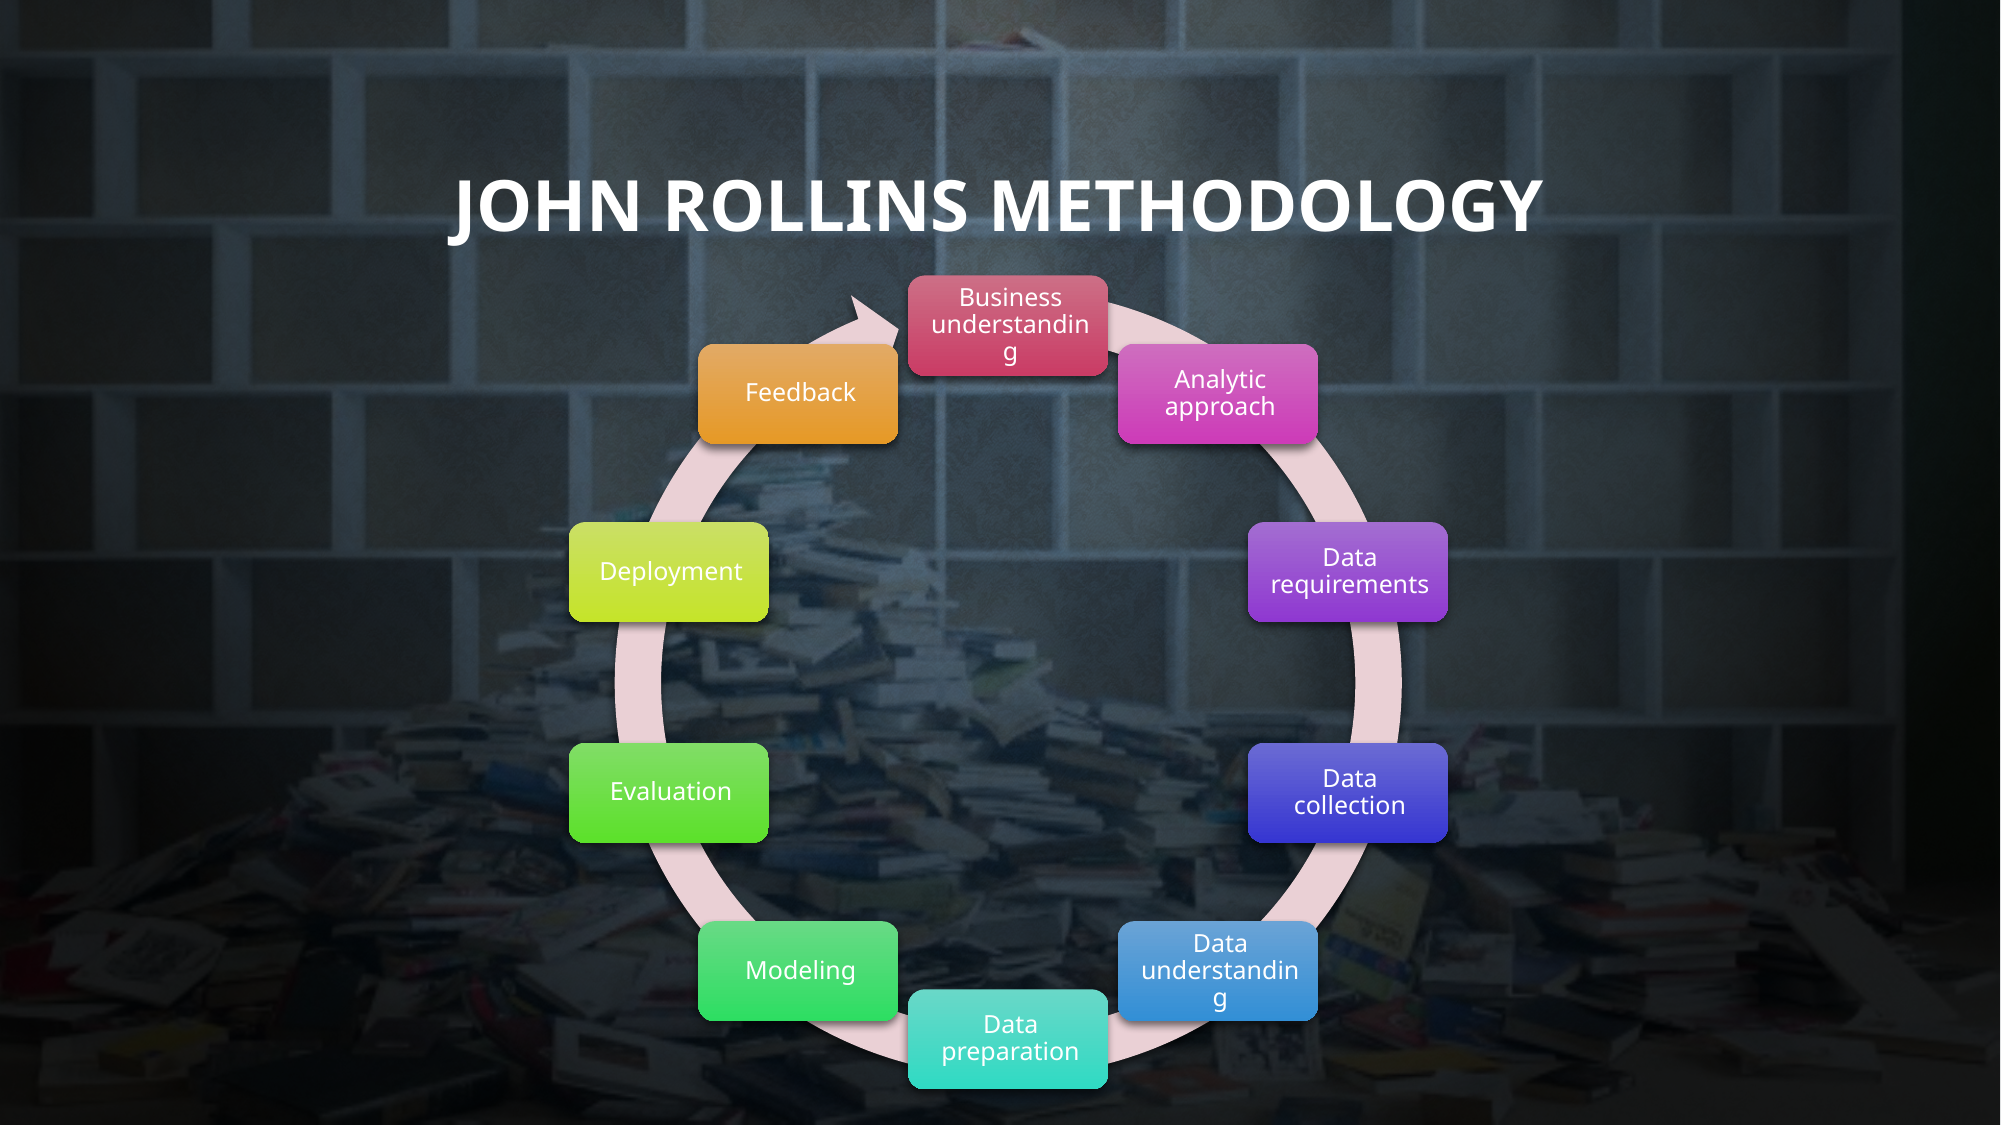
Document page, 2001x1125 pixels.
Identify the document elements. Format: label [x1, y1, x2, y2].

list [96, 274, 1921, 1091]
picture [0, 0, 2000, 1125]
